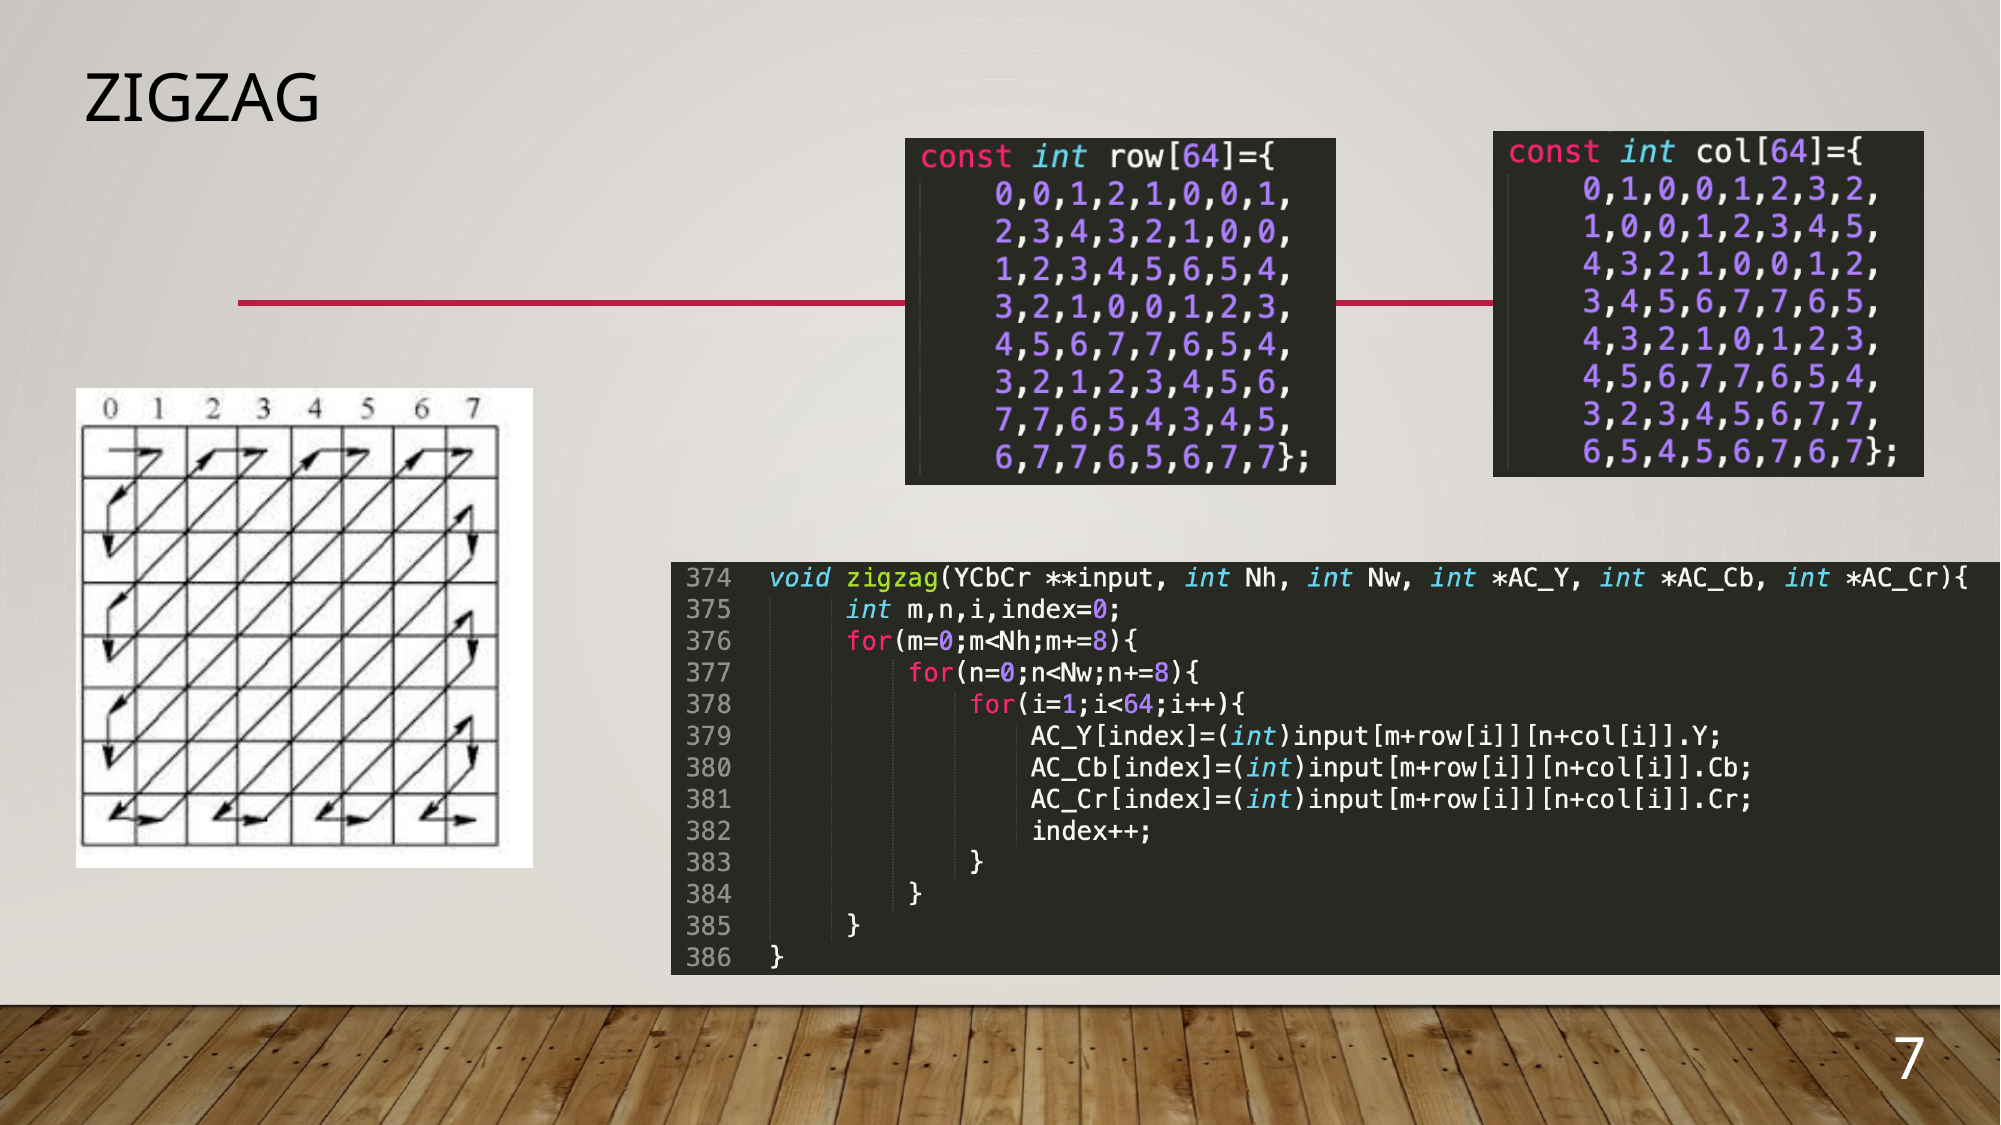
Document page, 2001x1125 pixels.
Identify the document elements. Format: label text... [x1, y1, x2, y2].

title Zigzag [69, 56, 1645, 229]
picture [904, 138, 1337, 485]
picture [1492, 130, 1925, 478]
picture [671, 562, 2000, 975]
slide_number 7 [1808, 1013, 1942, 1097]
picture [75, 388, 533, 868]
picture [0, 1005, 2000, 1125]
